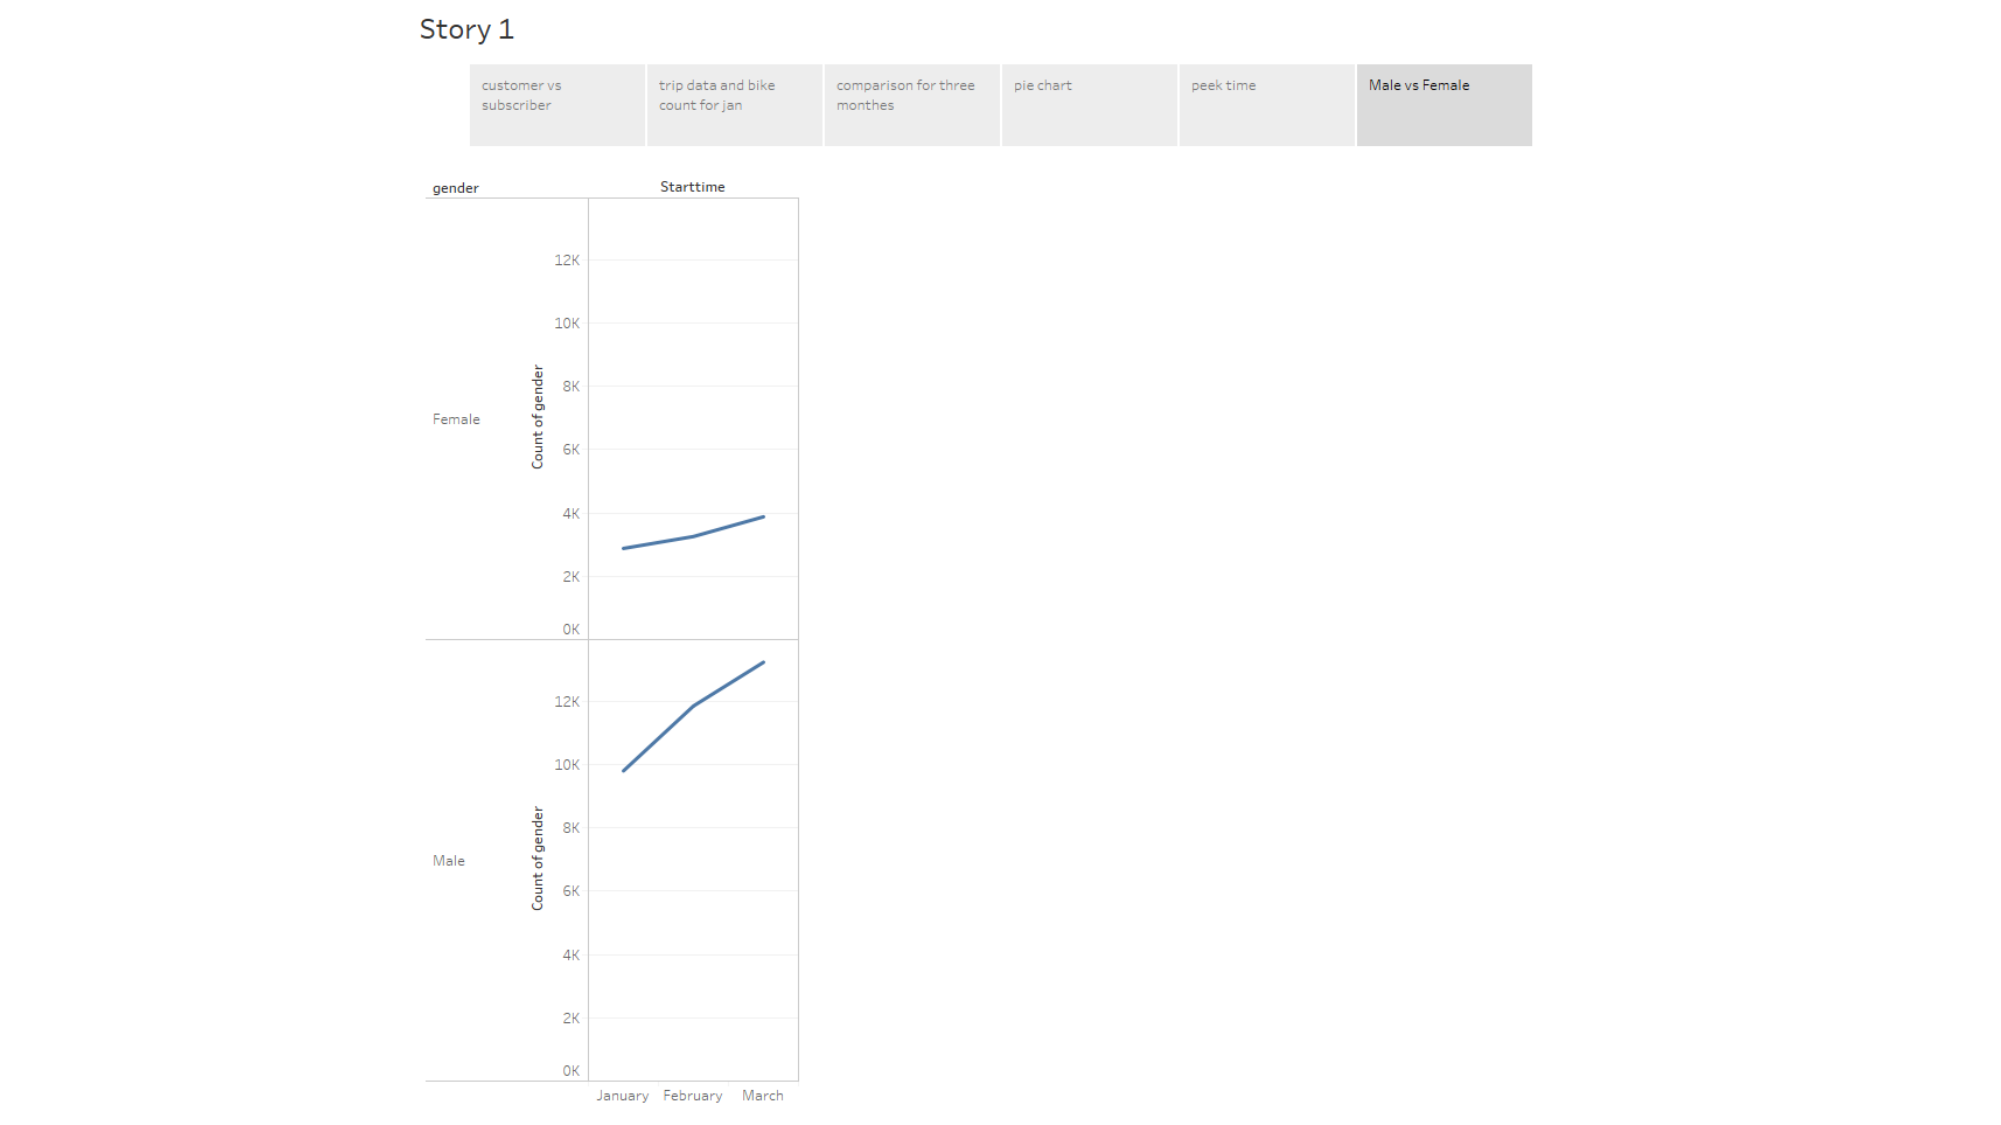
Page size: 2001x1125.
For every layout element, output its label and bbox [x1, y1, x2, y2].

picture [407, 0, 1593, 1125]
